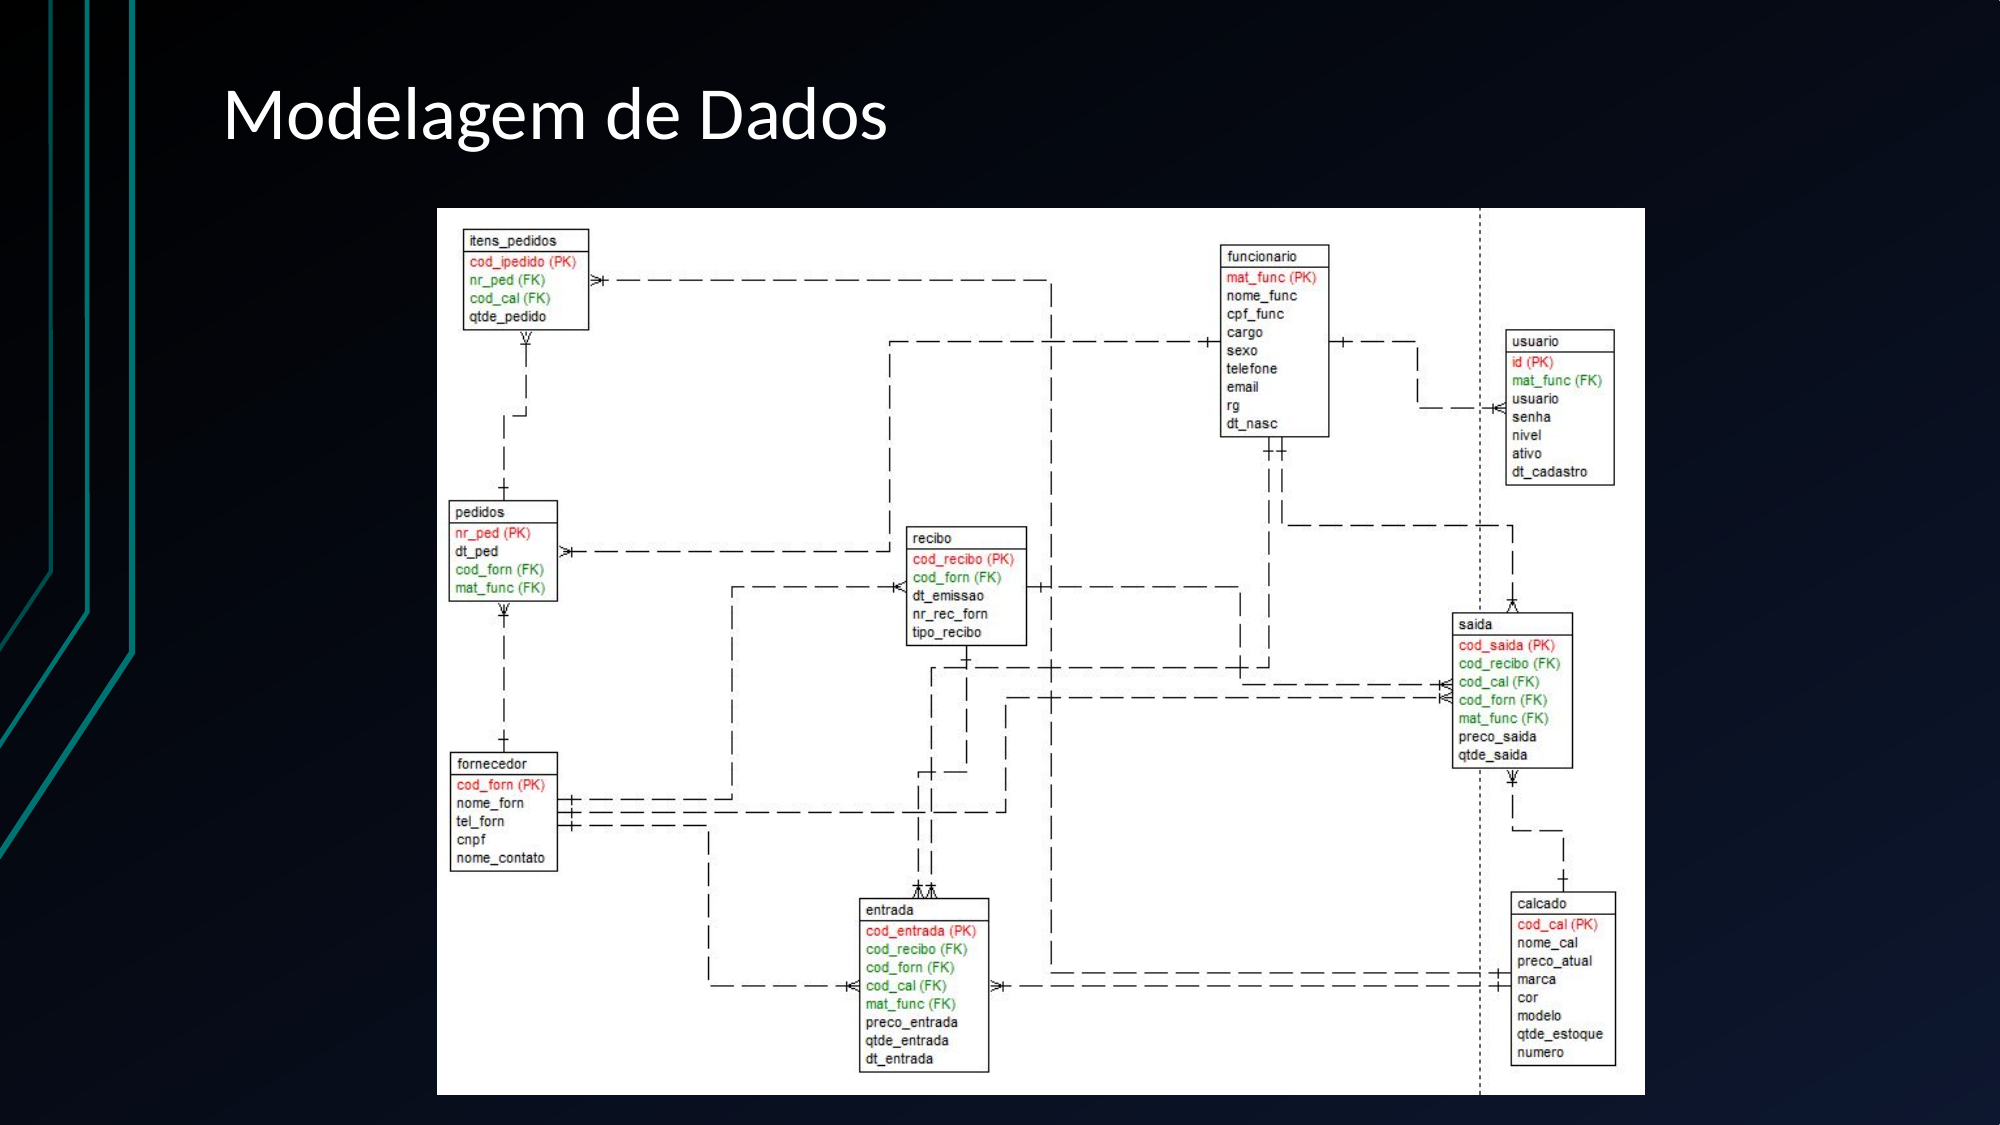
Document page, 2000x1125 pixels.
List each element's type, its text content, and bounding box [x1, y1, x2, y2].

title Modelagem de Dados [202, 0, 1903, 166]
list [436, 208, 1645, 1095]
